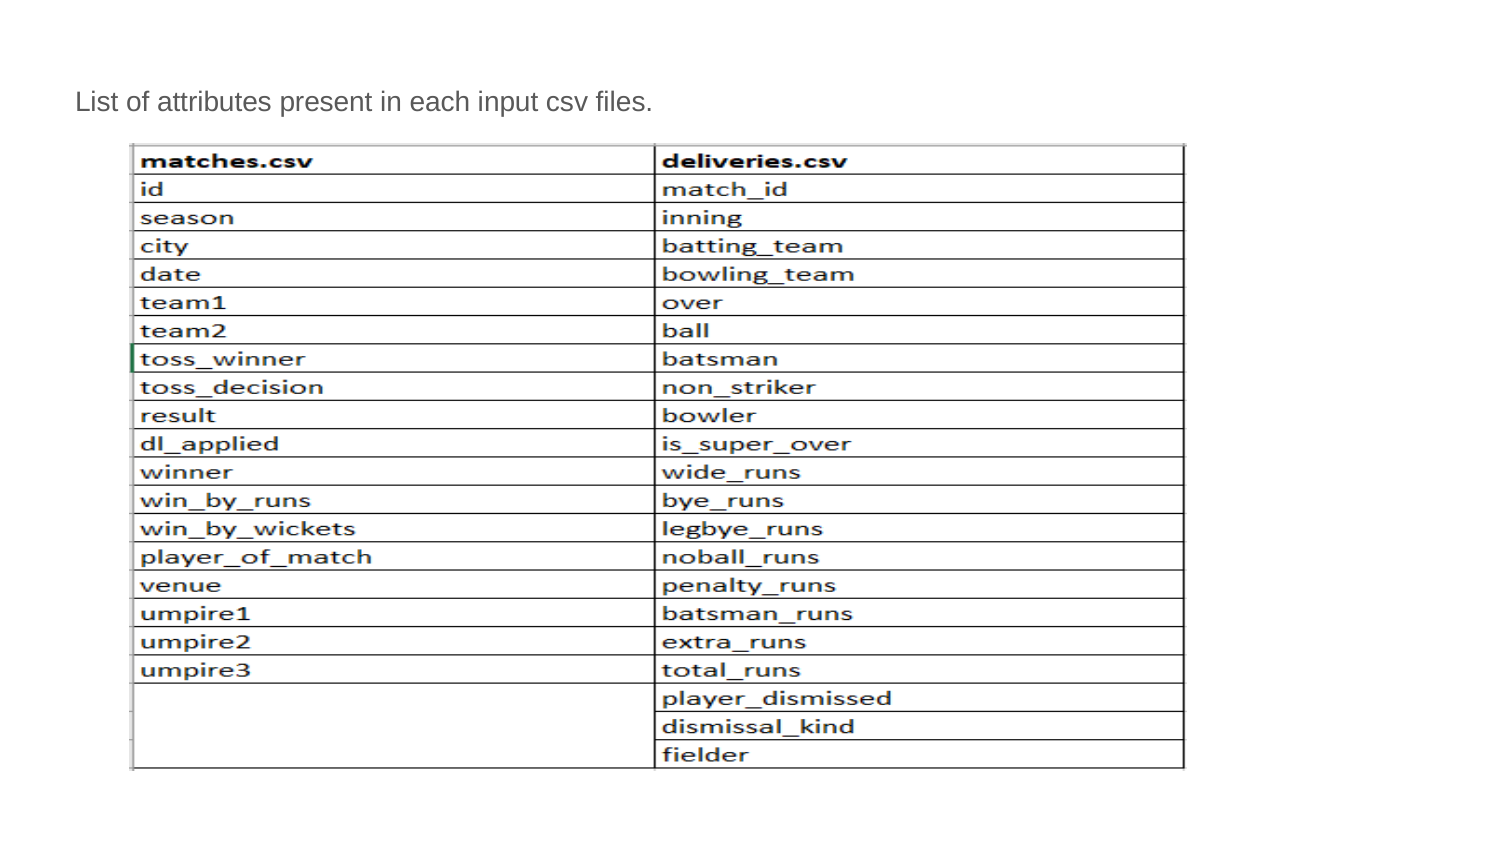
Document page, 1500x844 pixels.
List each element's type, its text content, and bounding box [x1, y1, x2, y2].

list List of attributes present in each input csv files. [59, 63, 1458, 822]
picture [129, 143, 1187, 771]
